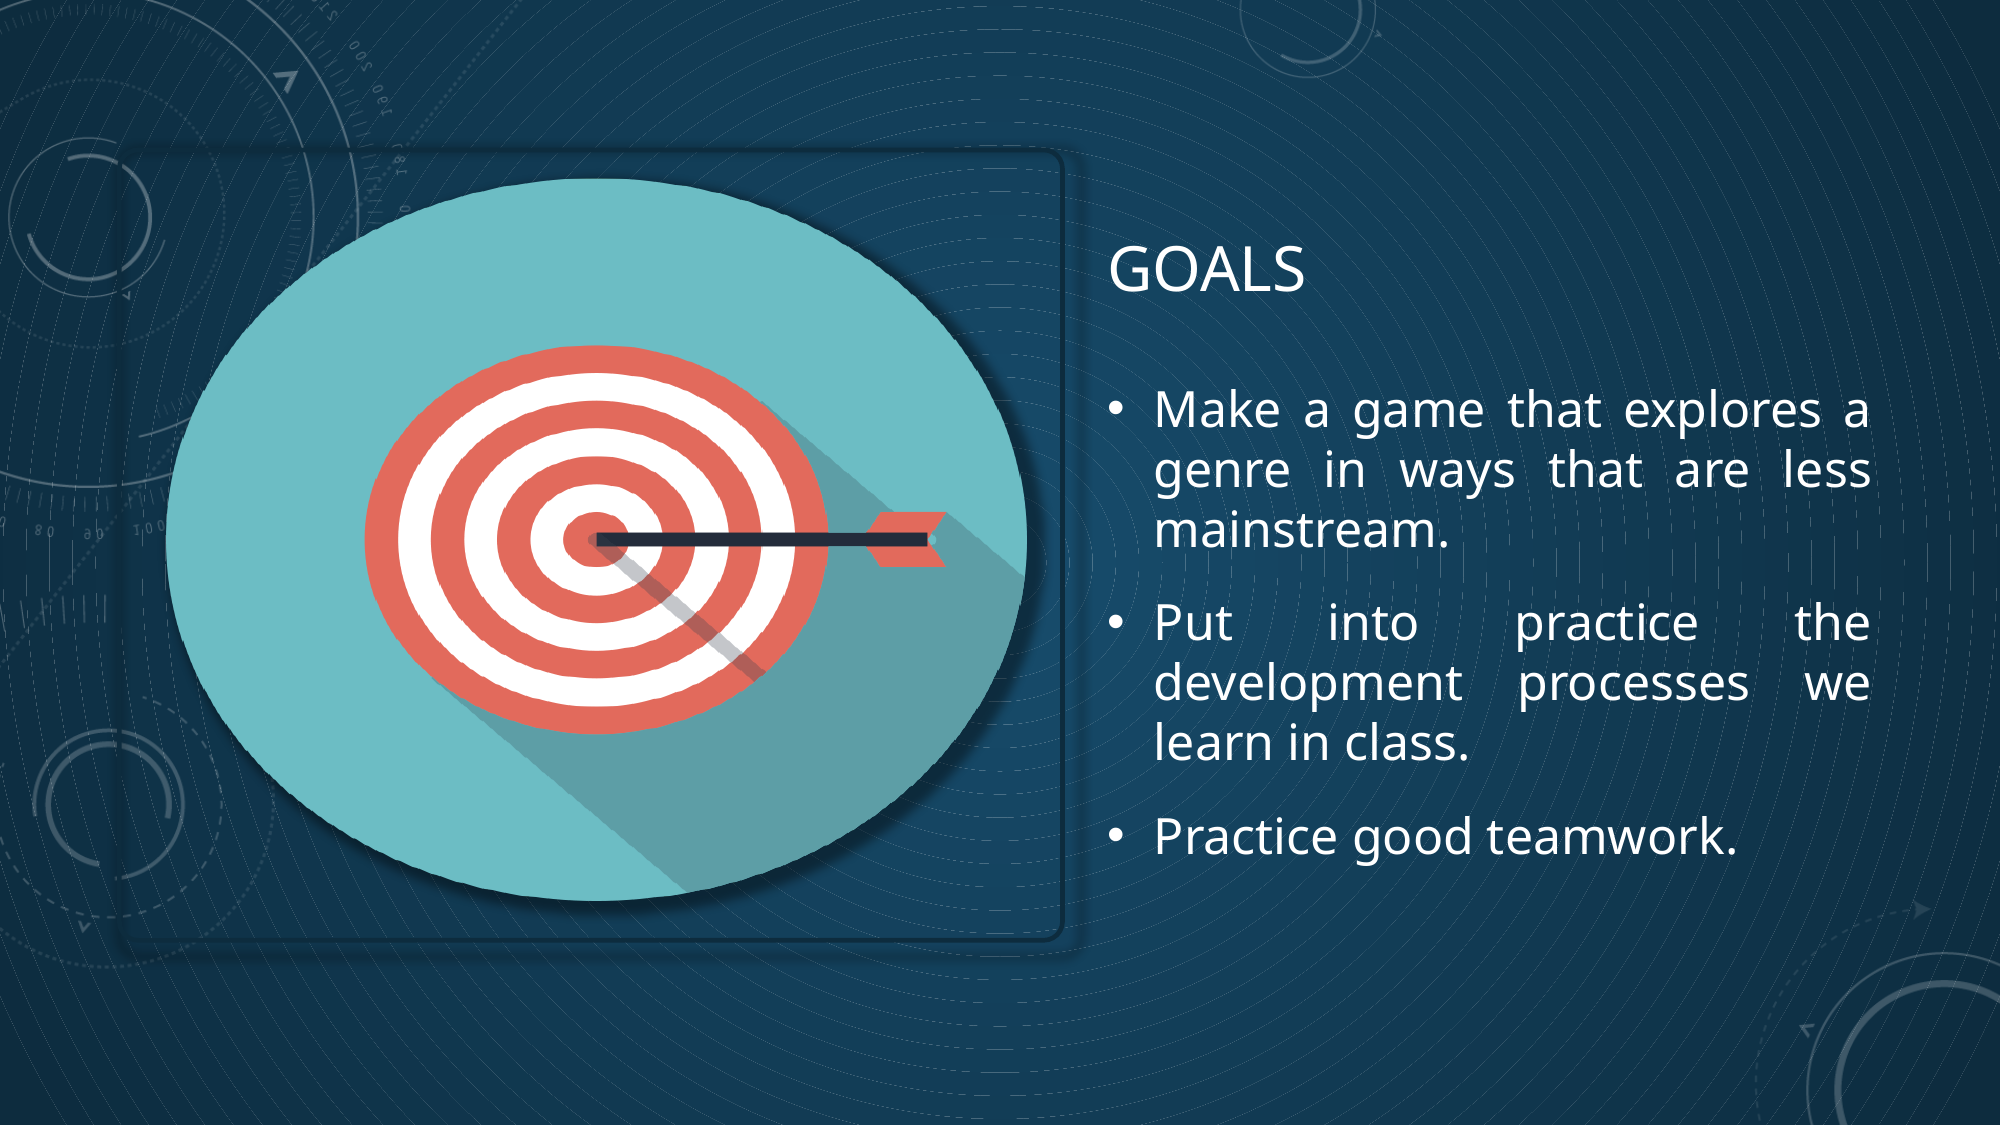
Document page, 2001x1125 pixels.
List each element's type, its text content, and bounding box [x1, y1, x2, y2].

title GOALS [1092, 163, 1888, 370]
picture [0, 0, 2000, 1125]
list Make a game that explores a genre in ways that are less mainstream. Put into practice the development processes we learn in class. Practice good teamwork. [1092, 370, 1888, 941]
